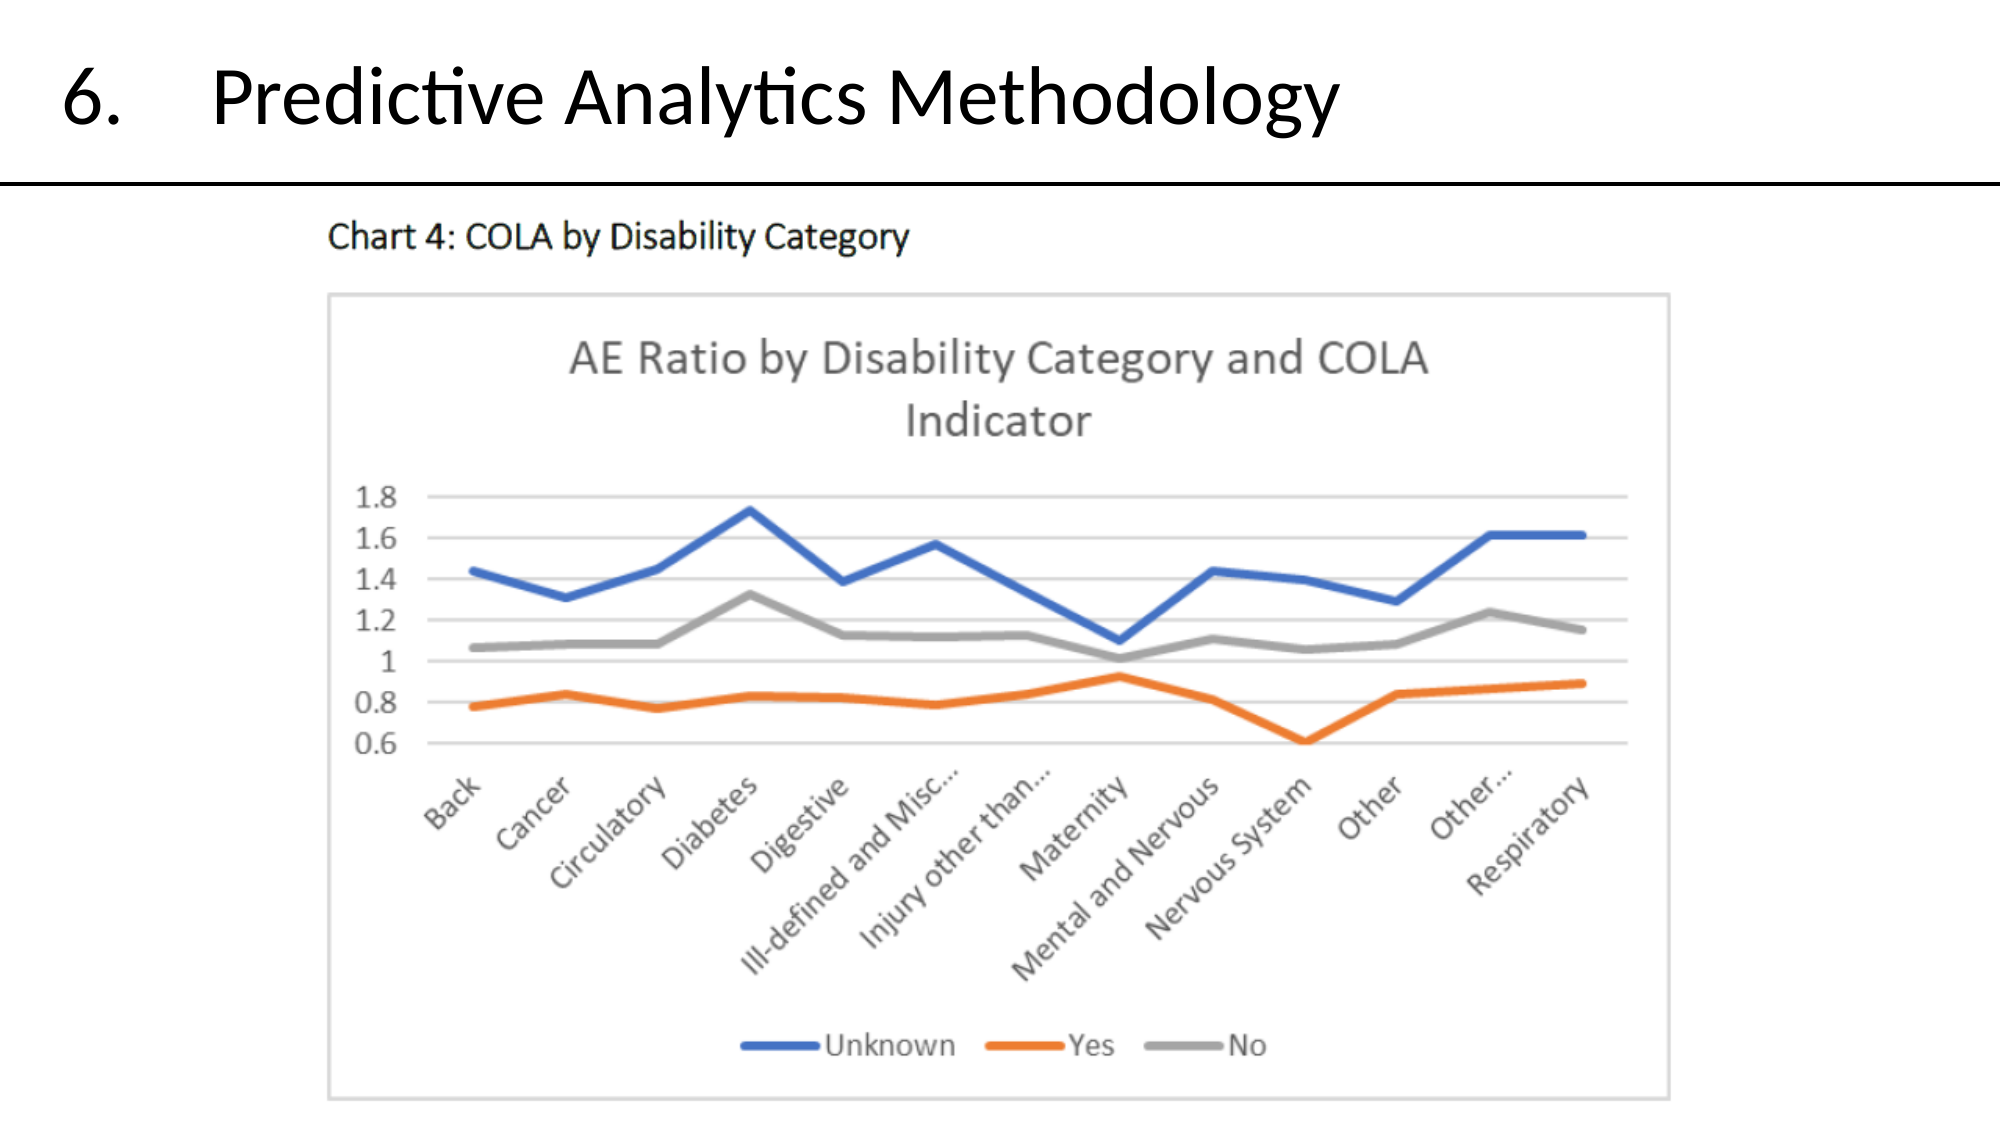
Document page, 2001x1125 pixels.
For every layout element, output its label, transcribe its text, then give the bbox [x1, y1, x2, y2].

title 6. Predictive Analytics Methodology [32, 34, 1371, 150]
picture [318, 213, 1682, 1109]
